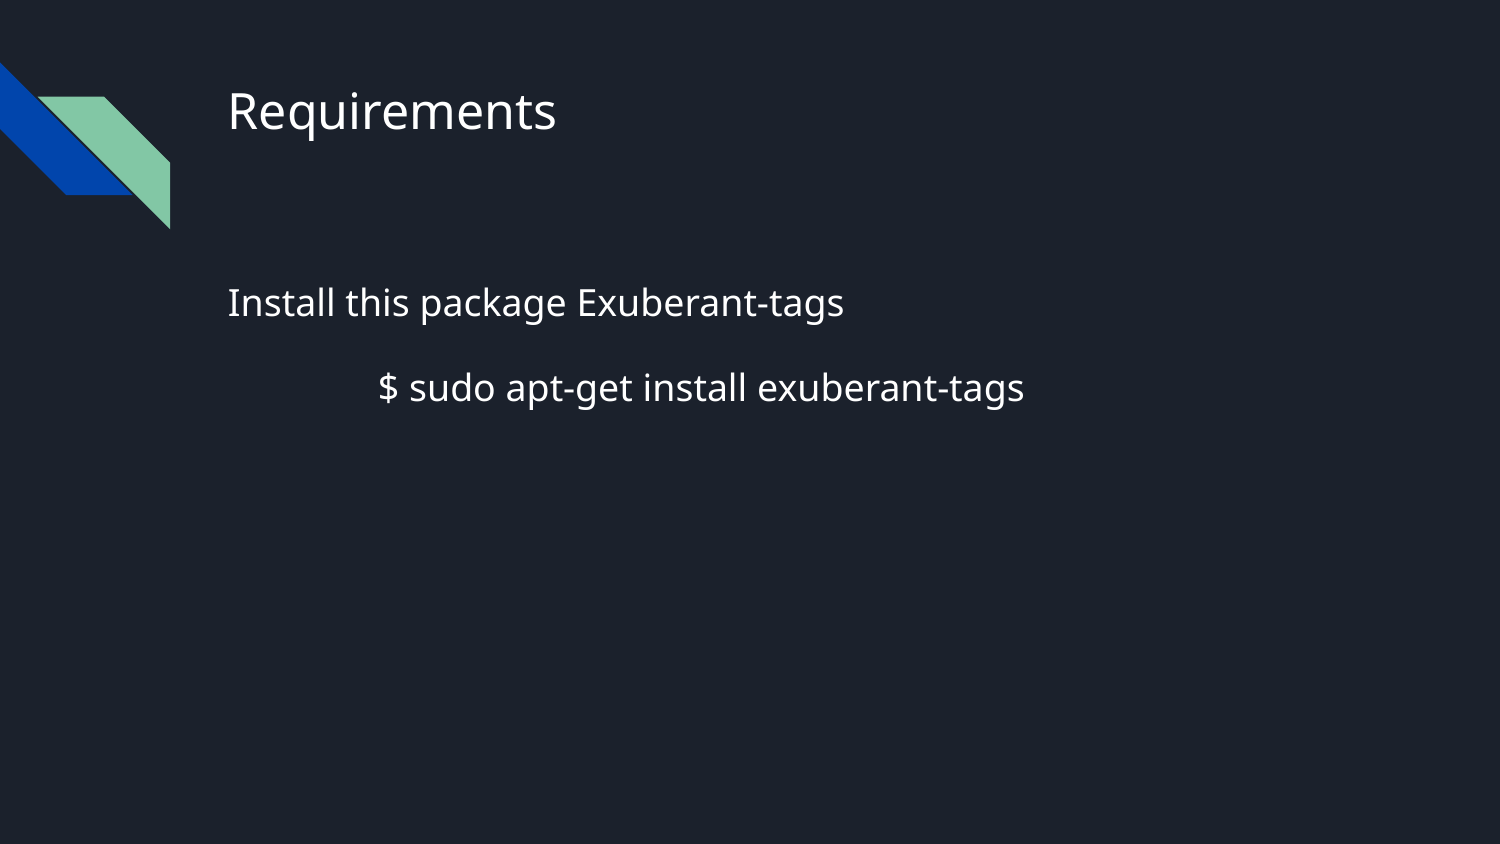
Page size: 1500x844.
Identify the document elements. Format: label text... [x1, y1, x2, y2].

list Install this package Exuberant-tags $ sudo apt-get install exuberant-tags [212, 257, 1368, 735]
title Requirements [212, 64, 1368, 215]
